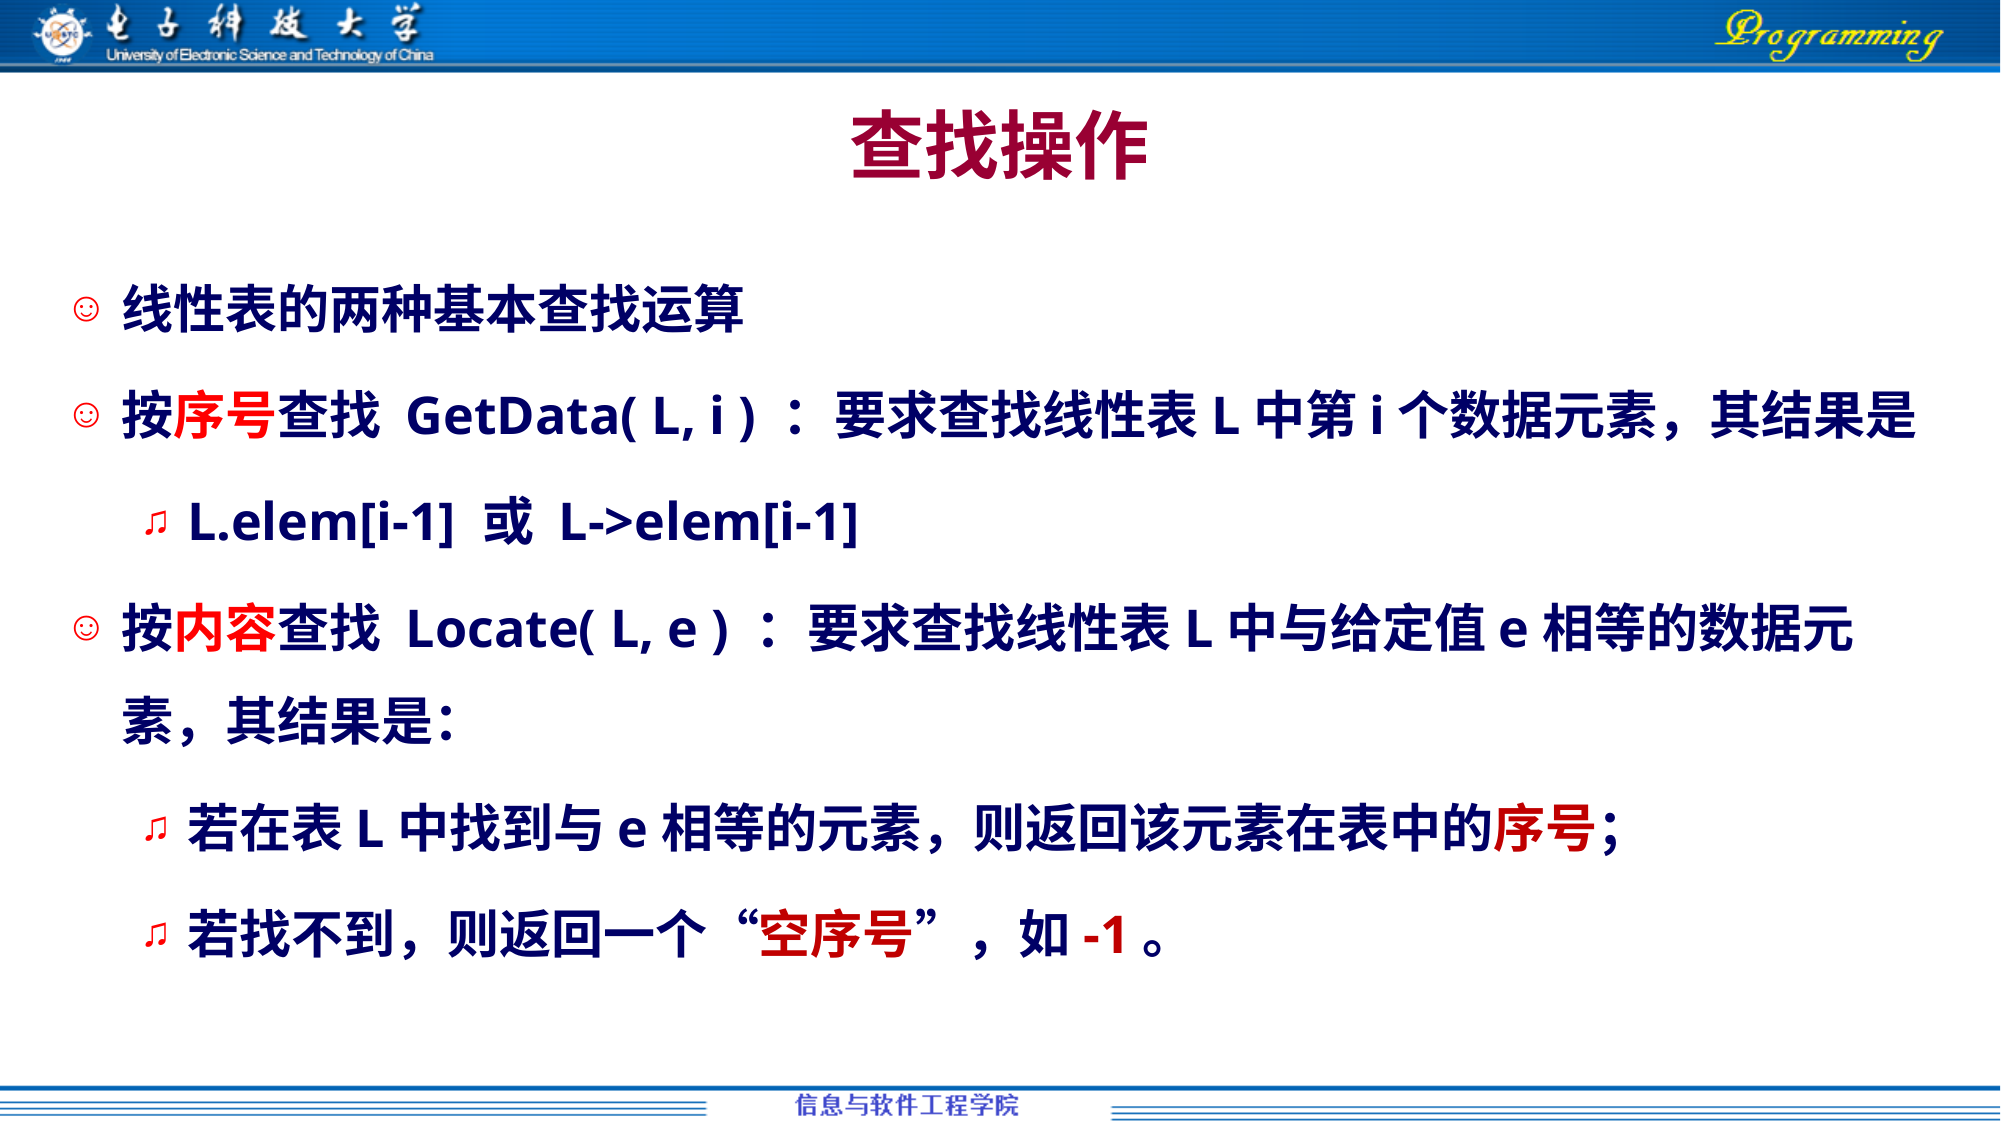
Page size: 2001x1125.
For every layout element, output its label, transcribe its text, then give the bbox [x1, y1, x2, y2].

picture [0, 0, 2001, 1125]
list 线性表的两种基本查找运算 按序号查找 GetData( L, i ) ：要求查找线性表L中第i个数据元素，其结果是 L.elem[i-1] 或 L->elem[i-1] 按内容查找 Locate( L, e ) ：要求查找线性表L中与给定值e相等的数据元素，其结果是： 若在表L中找到与e相等的元素，则返回该元素在表中的序号； 若找不到，则返回一个“空序号”，如-1。 [50, 237, 1934, 1075]
title 查找操作 [150, 87, 1850, 200]
